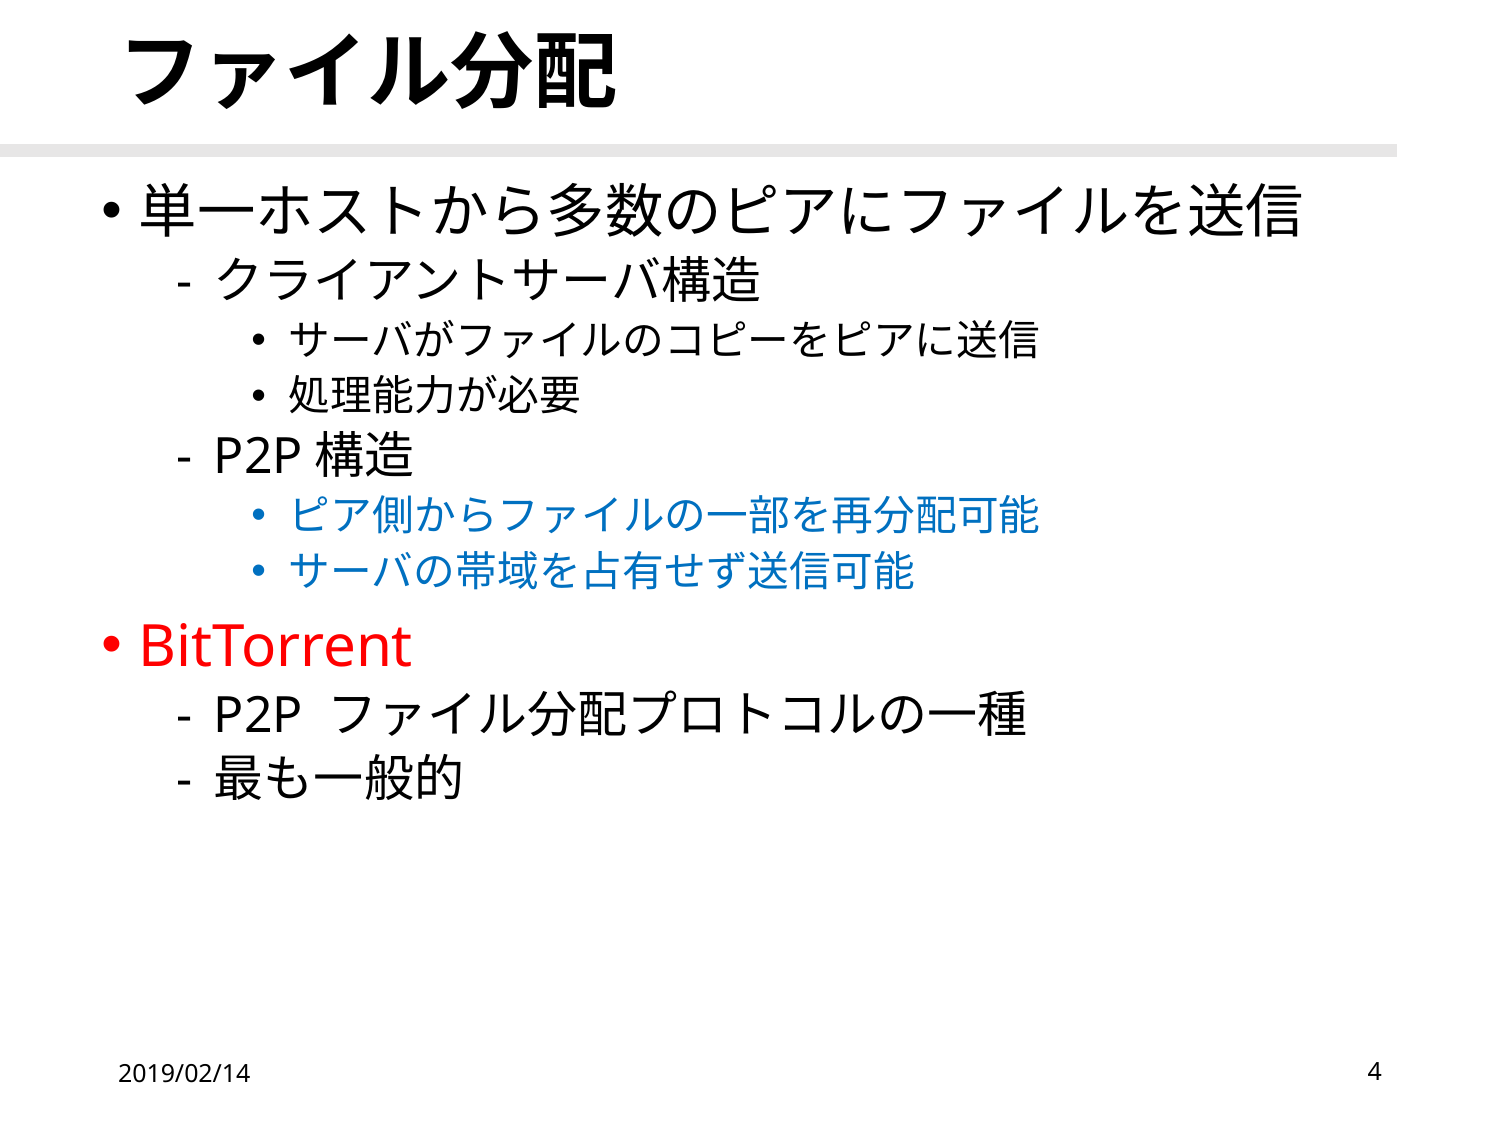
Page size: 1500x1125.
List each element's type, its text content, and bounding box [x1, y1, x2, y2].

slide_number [103, 1042, 441, 1103]
slide_number 4 [1059, 1042, 1397, 1103]
title ファイル分配 [103, 0, 1397, 150]
list 単一ホストから多数のピアにファイルを送信 クライアントサーバ構造 サーバがファイルのコピーをピアに送信 処理能力が必要 P2P構造 ピア側からファイルの一部を再分配可能 サーバの帯域を占有せず送信可能 BitTorrent P2P ファイル分配プロトコルの一種 最も一般的 [86, 174, 1397, 1043]
